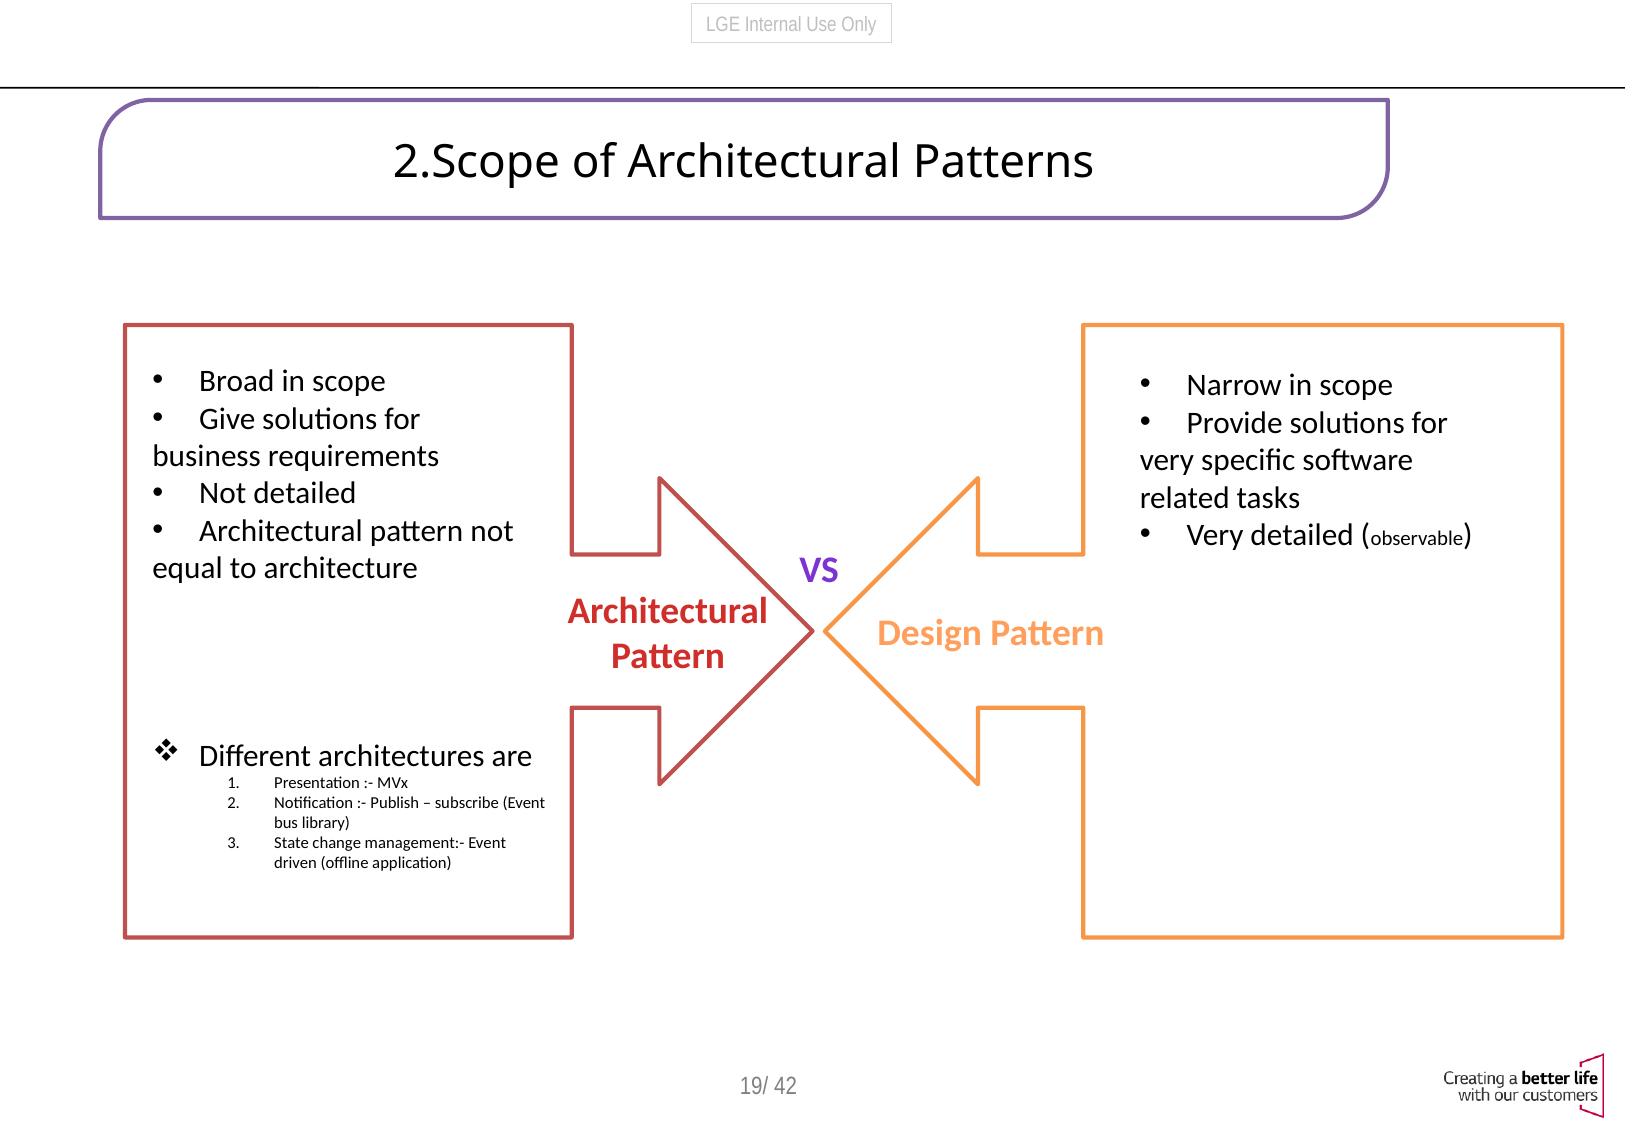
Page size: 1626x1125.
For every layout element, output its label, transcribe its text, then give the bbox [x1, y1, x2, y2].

text_box [822, 322, 1565, 940]
text_box Design Pattern [862, 600, 1125, 661]
text_box [784, 599, 815, 663]
text_box [122, 322, 764, 940]
text_box Vs [784, 537, 855, 598]
text_box Architectural Pattern [563, 578, 784, 683]
picture [1444, 1053, 1604, 1118]
text_box Narrow in scope Provide solutions for very specific software related tasks Very detailed (observable) [1125, 357, 1542, 672]
text_box Broad in scope Give solutions for business requirements Not detailed Architectural pattern not equal to architecture Different architectures are Presentation :- MVx Notification :- Publish – subscribe (Event bus library) State change management:- Event driven (offline application) [137, 353, 563, 880]
text_box 2.Scope of Architectural Patterns [98, 97, 1390, 221]
